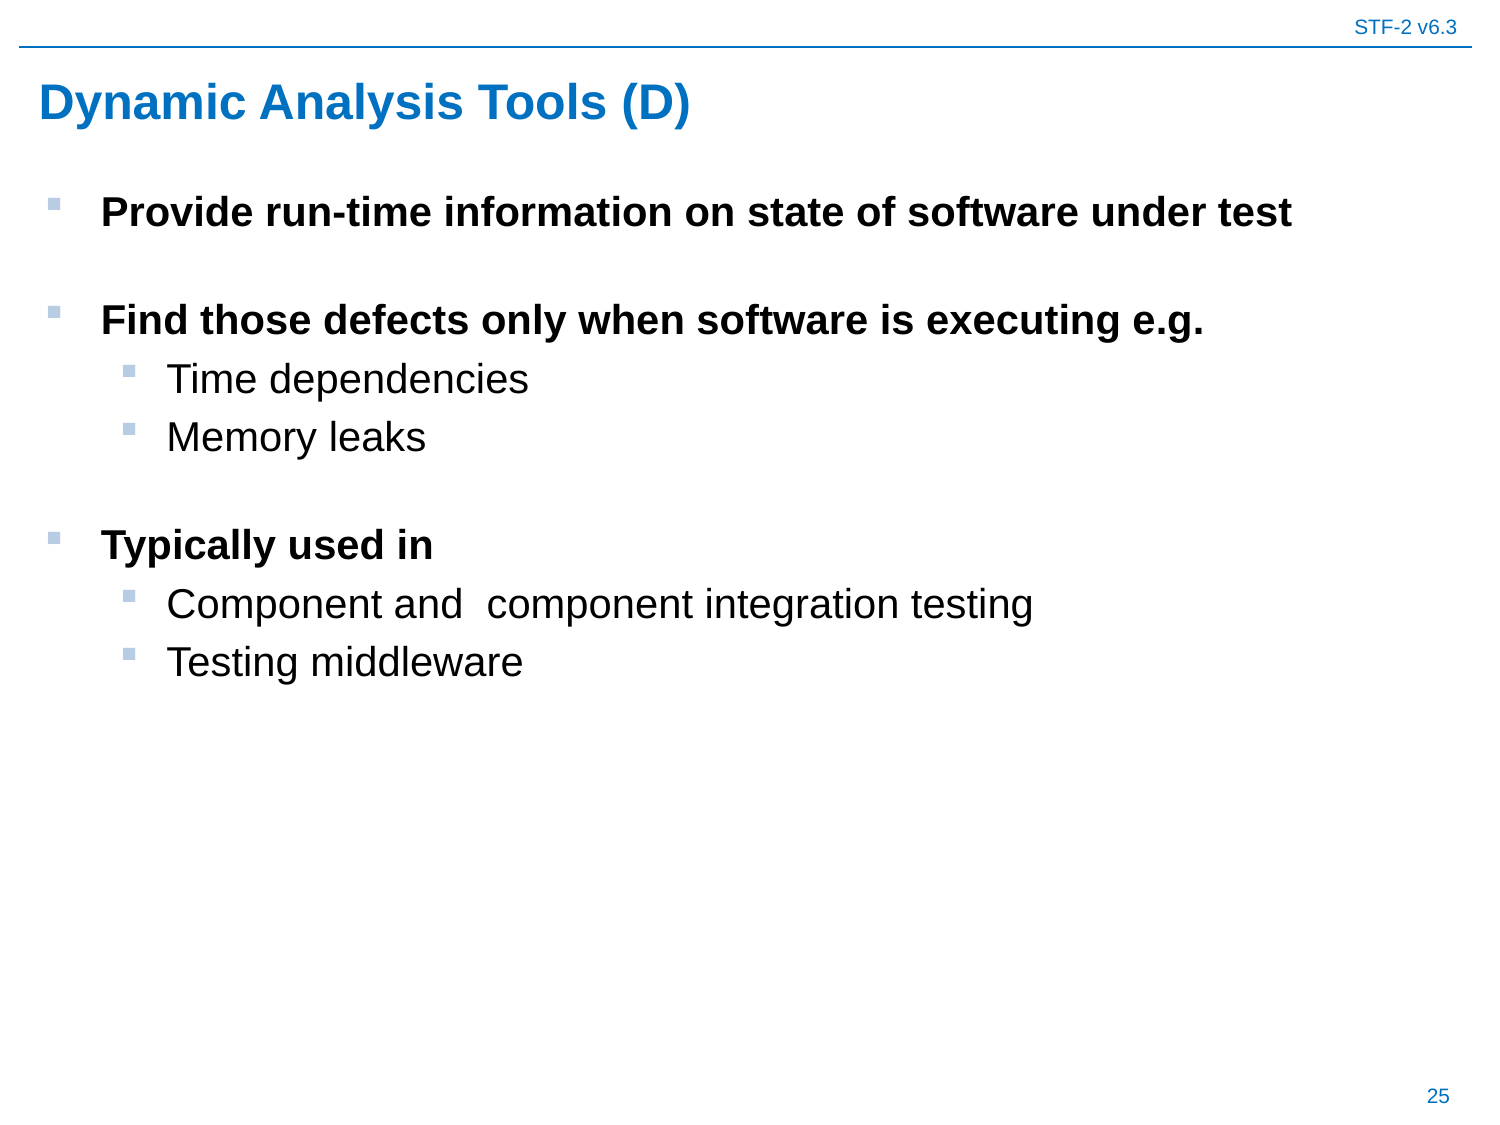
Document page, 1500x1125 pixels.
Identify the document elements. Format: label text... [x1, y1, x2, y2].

list Provide run-time information on state of software under test Find those defects only when software is executing e.g. Time dependencies Memory leaks Typically used in Component and component integration testing Testing middleware [29, 177, 1477, 1063]
title Dynamic Analysis Tools (D) [23, 58, 1465, 141]
